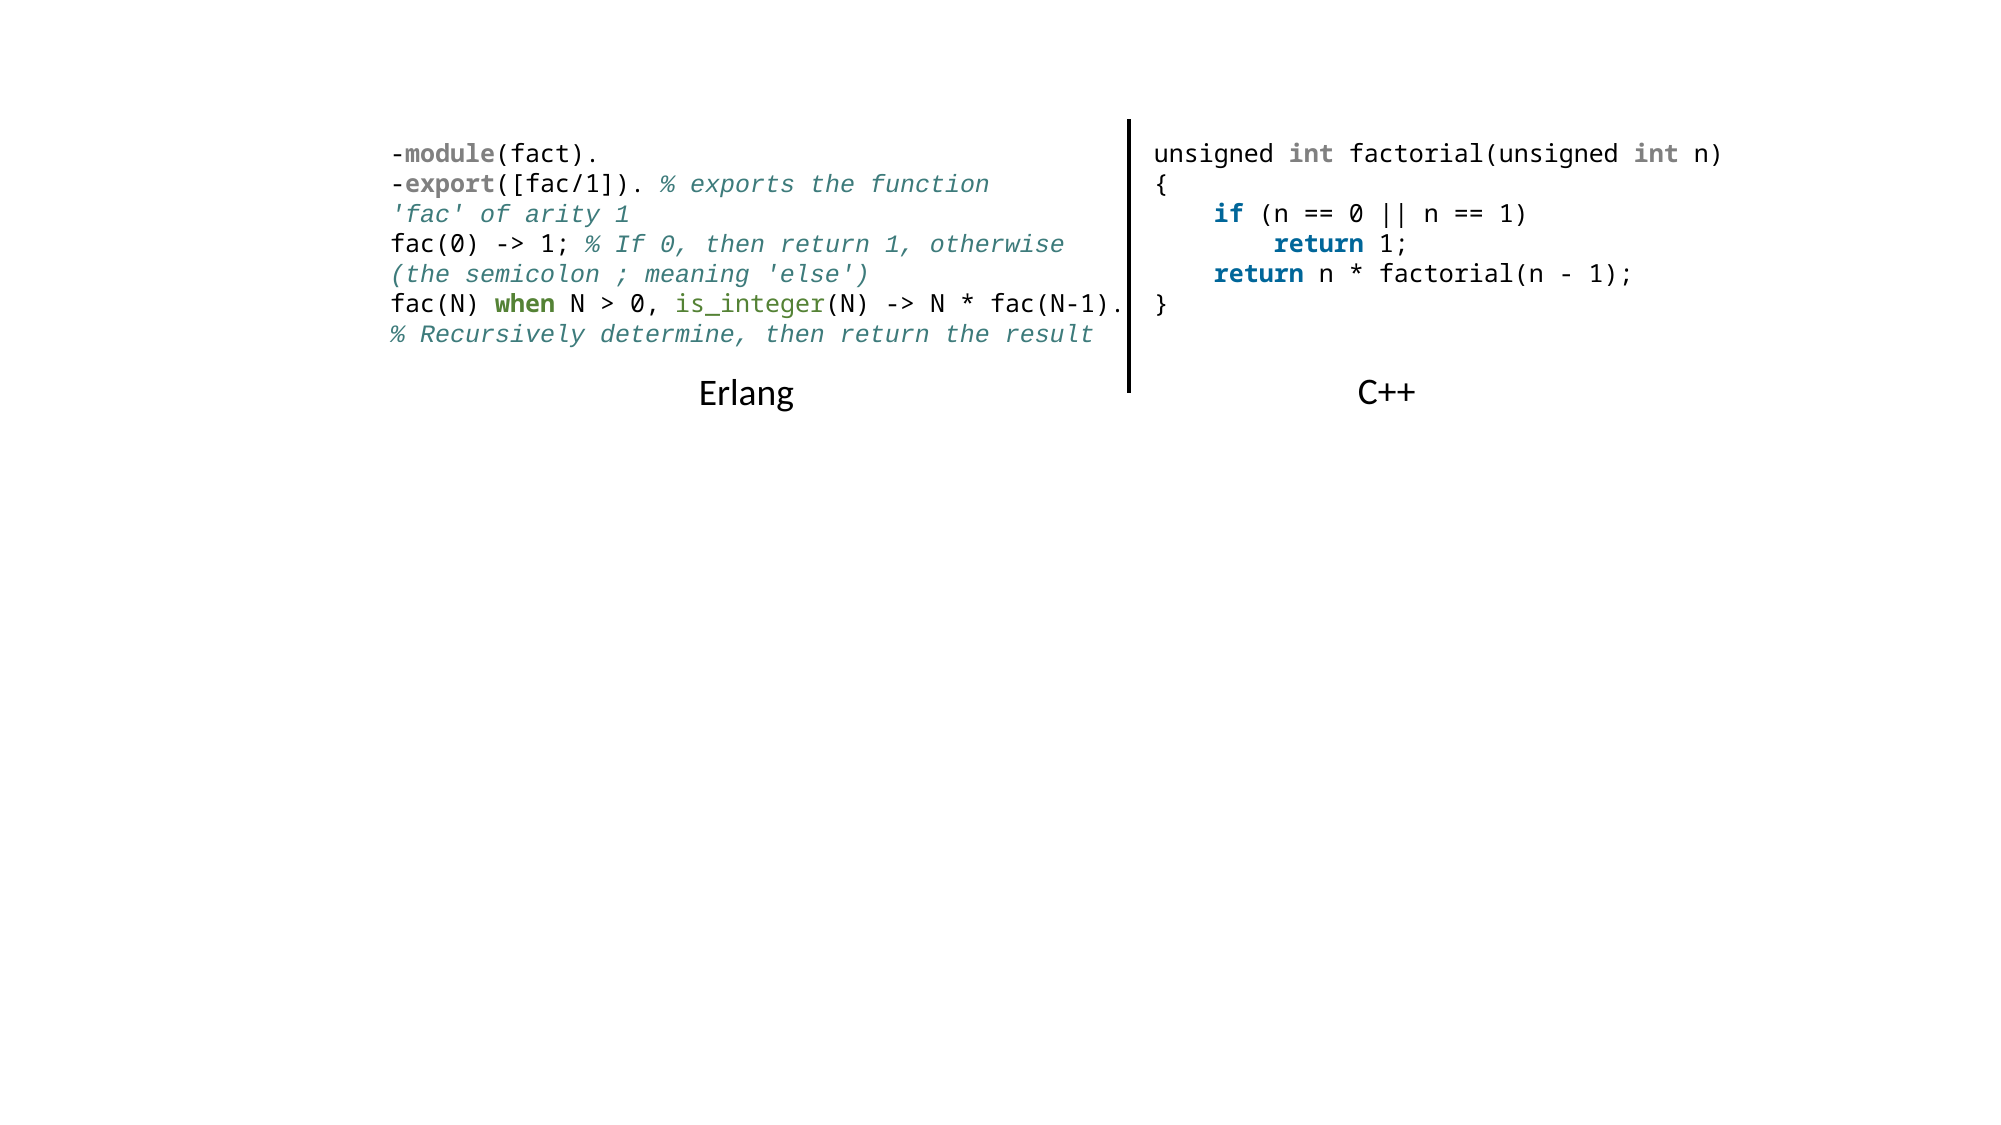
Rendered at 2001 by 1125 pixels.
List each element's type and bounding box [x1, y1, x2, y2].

text_box [375, 130, 1324, 422]
text_box [1324, 130, 1878, 421]
